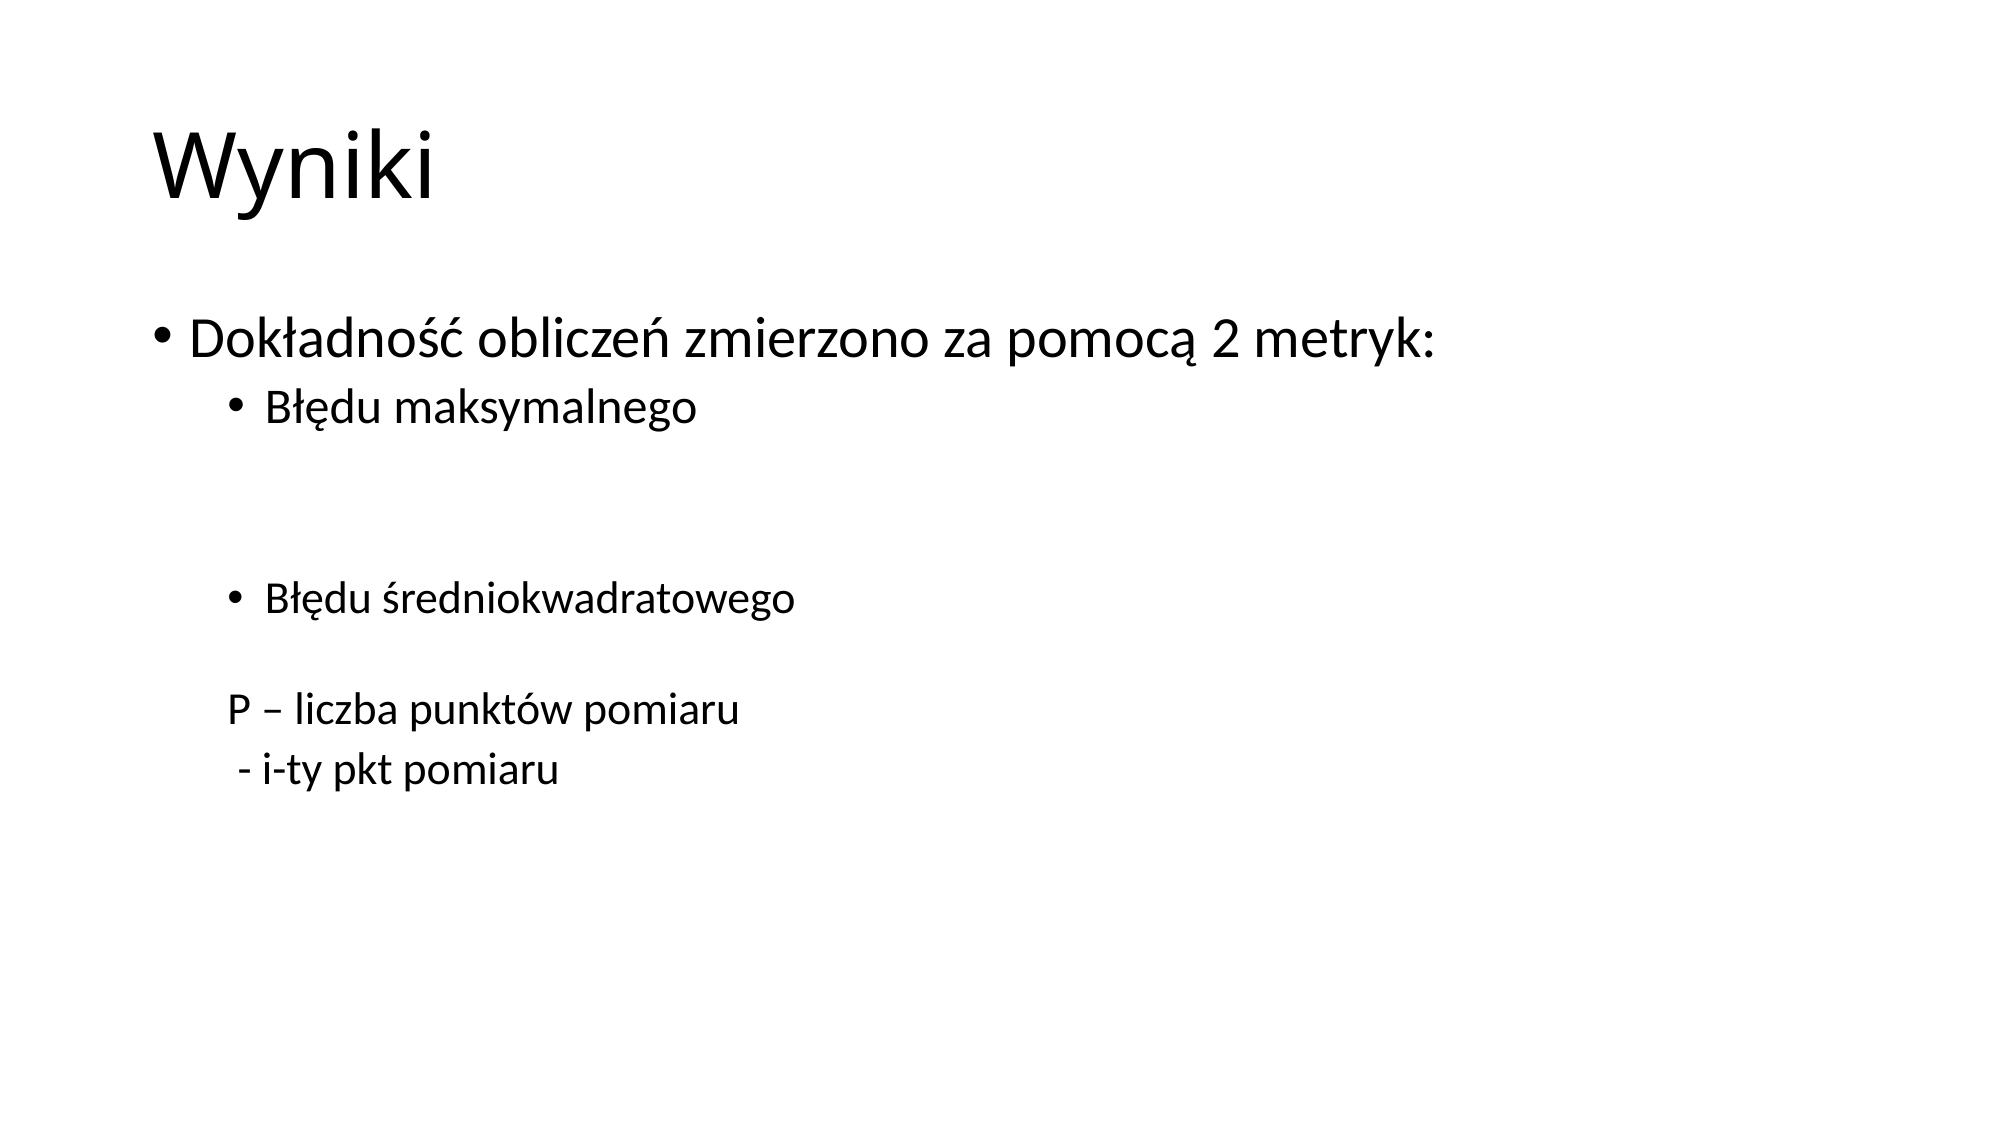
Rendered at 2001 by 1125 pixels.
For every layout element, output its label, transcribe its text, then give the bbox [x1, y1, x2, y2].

title Wyniki [137, 59, 1863, 278]
